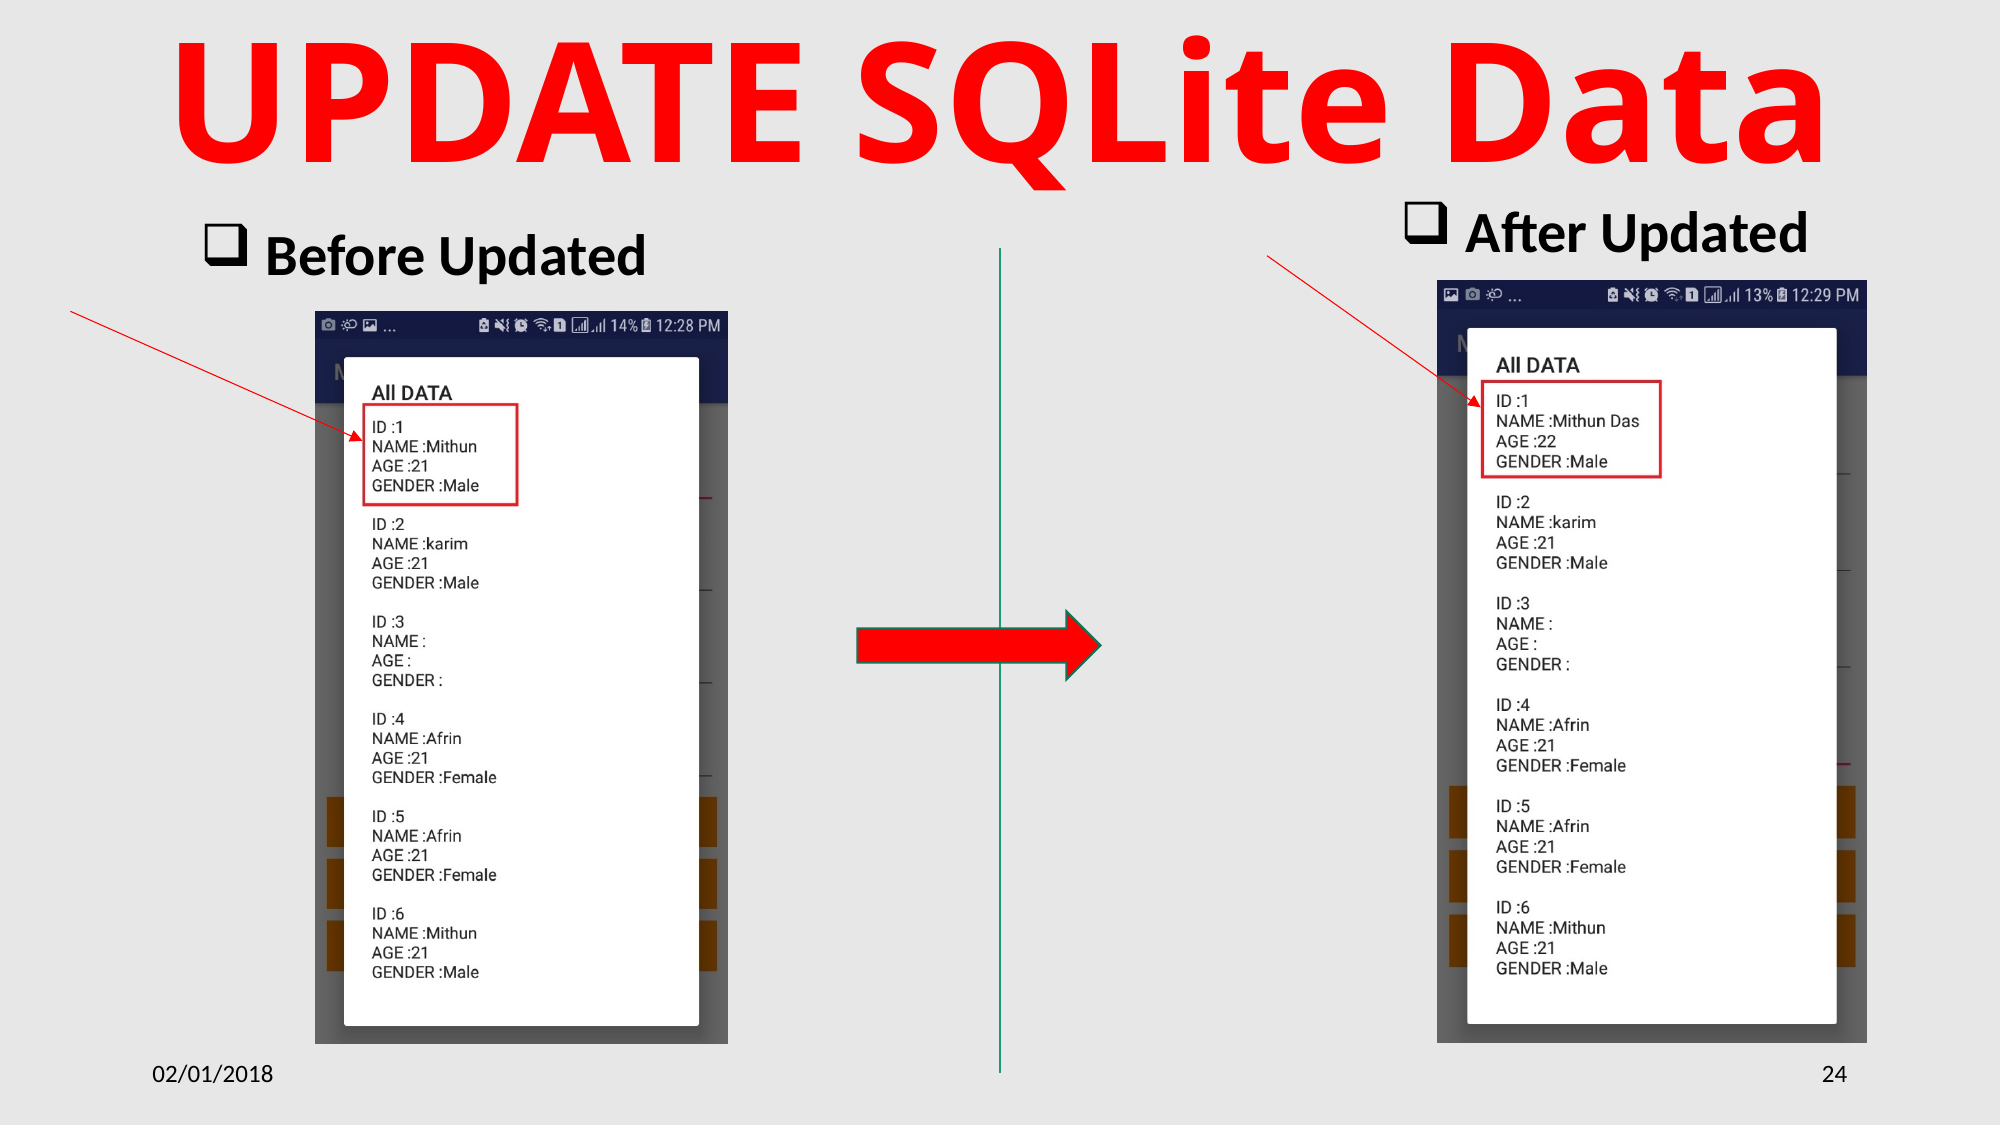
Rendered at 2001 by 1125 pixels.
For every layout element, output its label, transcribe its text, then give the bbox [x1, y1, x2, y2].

slide_number 24 [1412, 1042, 1863, 1103]
title UPDATE SQLite Data [137, 0, 1863, 218]
text_box [856, 627, 999, 664]
picture [1437, 280, 1867, 1043]
picture [315, 311, 728, 1044]
text_box [1001, 608, 1103, 683]
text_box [70, 311, 363, 441]
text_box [1266, 255, 1481, 408]
text_box After Updated [1385, 195, 2000, 290]
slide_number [137, 1042, 588, 1103]
list Before Updated [185, 217, 800, 312]
